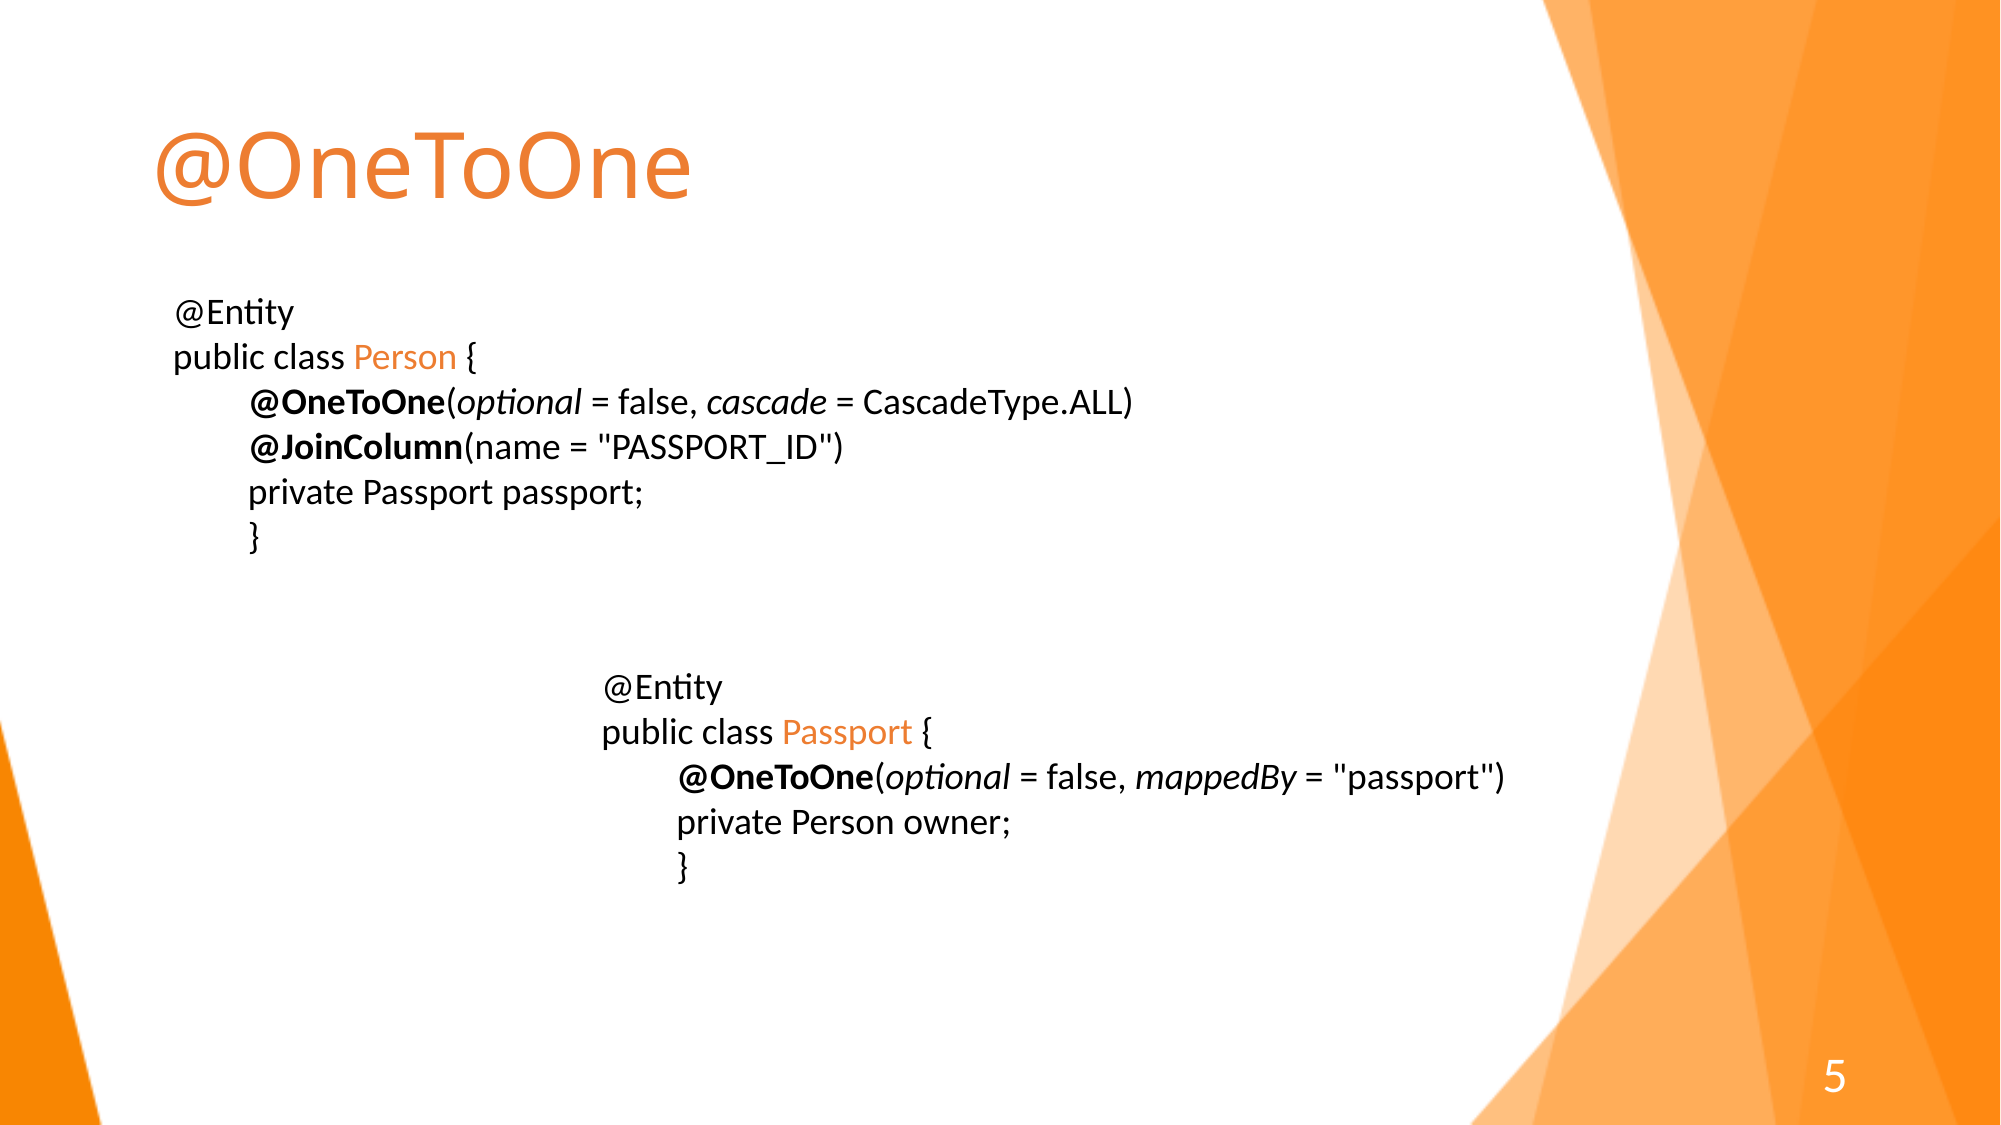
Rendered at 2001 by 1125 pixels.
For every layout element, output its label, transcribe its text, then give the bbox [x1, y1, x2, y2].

picture [0, 0, 2001, 1125]
text_box @Entity public class Person { @OneToOne(optional = false, cascade = CascadeType.ALL) @JoinColumn(name = "PASSPORT_ID") private Passport passport; } [158, 279, 1158, 565]
slide_number 5 [1412, 1042, 1863, 1103]
title @OneToOne [137, 59, 1863, 278]
text_box @Entity public class Passport { @OneToOne(optional = false, mappedBy = "passport") private Person owner; } [586, 654, 1587, 895]
